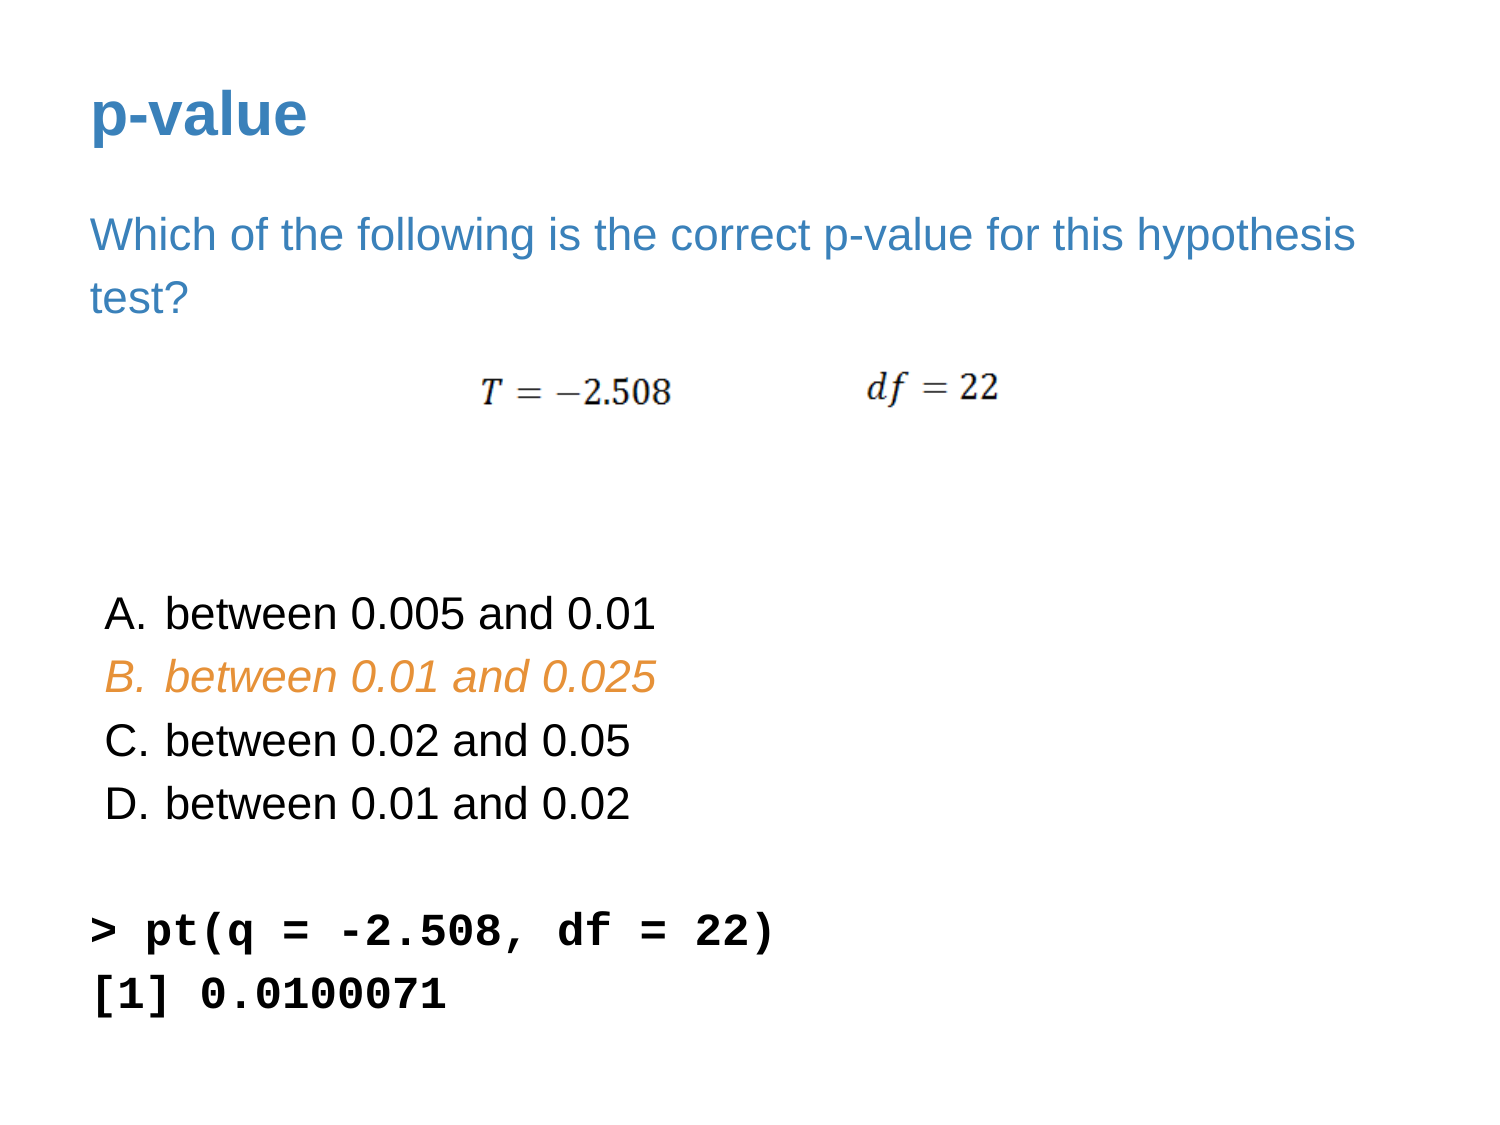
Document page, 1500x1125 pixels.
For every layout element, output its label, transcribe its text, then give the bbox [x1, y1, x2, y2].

text_box Which of the following is the correct p-value for this hypothesis test? between 0.005 and 0.01 between 0.01 and 0.025 between 0.02 and 0.05 between 0.01 and 0.02 > pt(q = -2.508, df = 22) [1] 0.0100071 [74, 181, 1477, 1080]
picture [849, 361, 1015, 425]
text_box p-value [74, 47, 1425, 163]
picture [466, 367, 686, 419]
